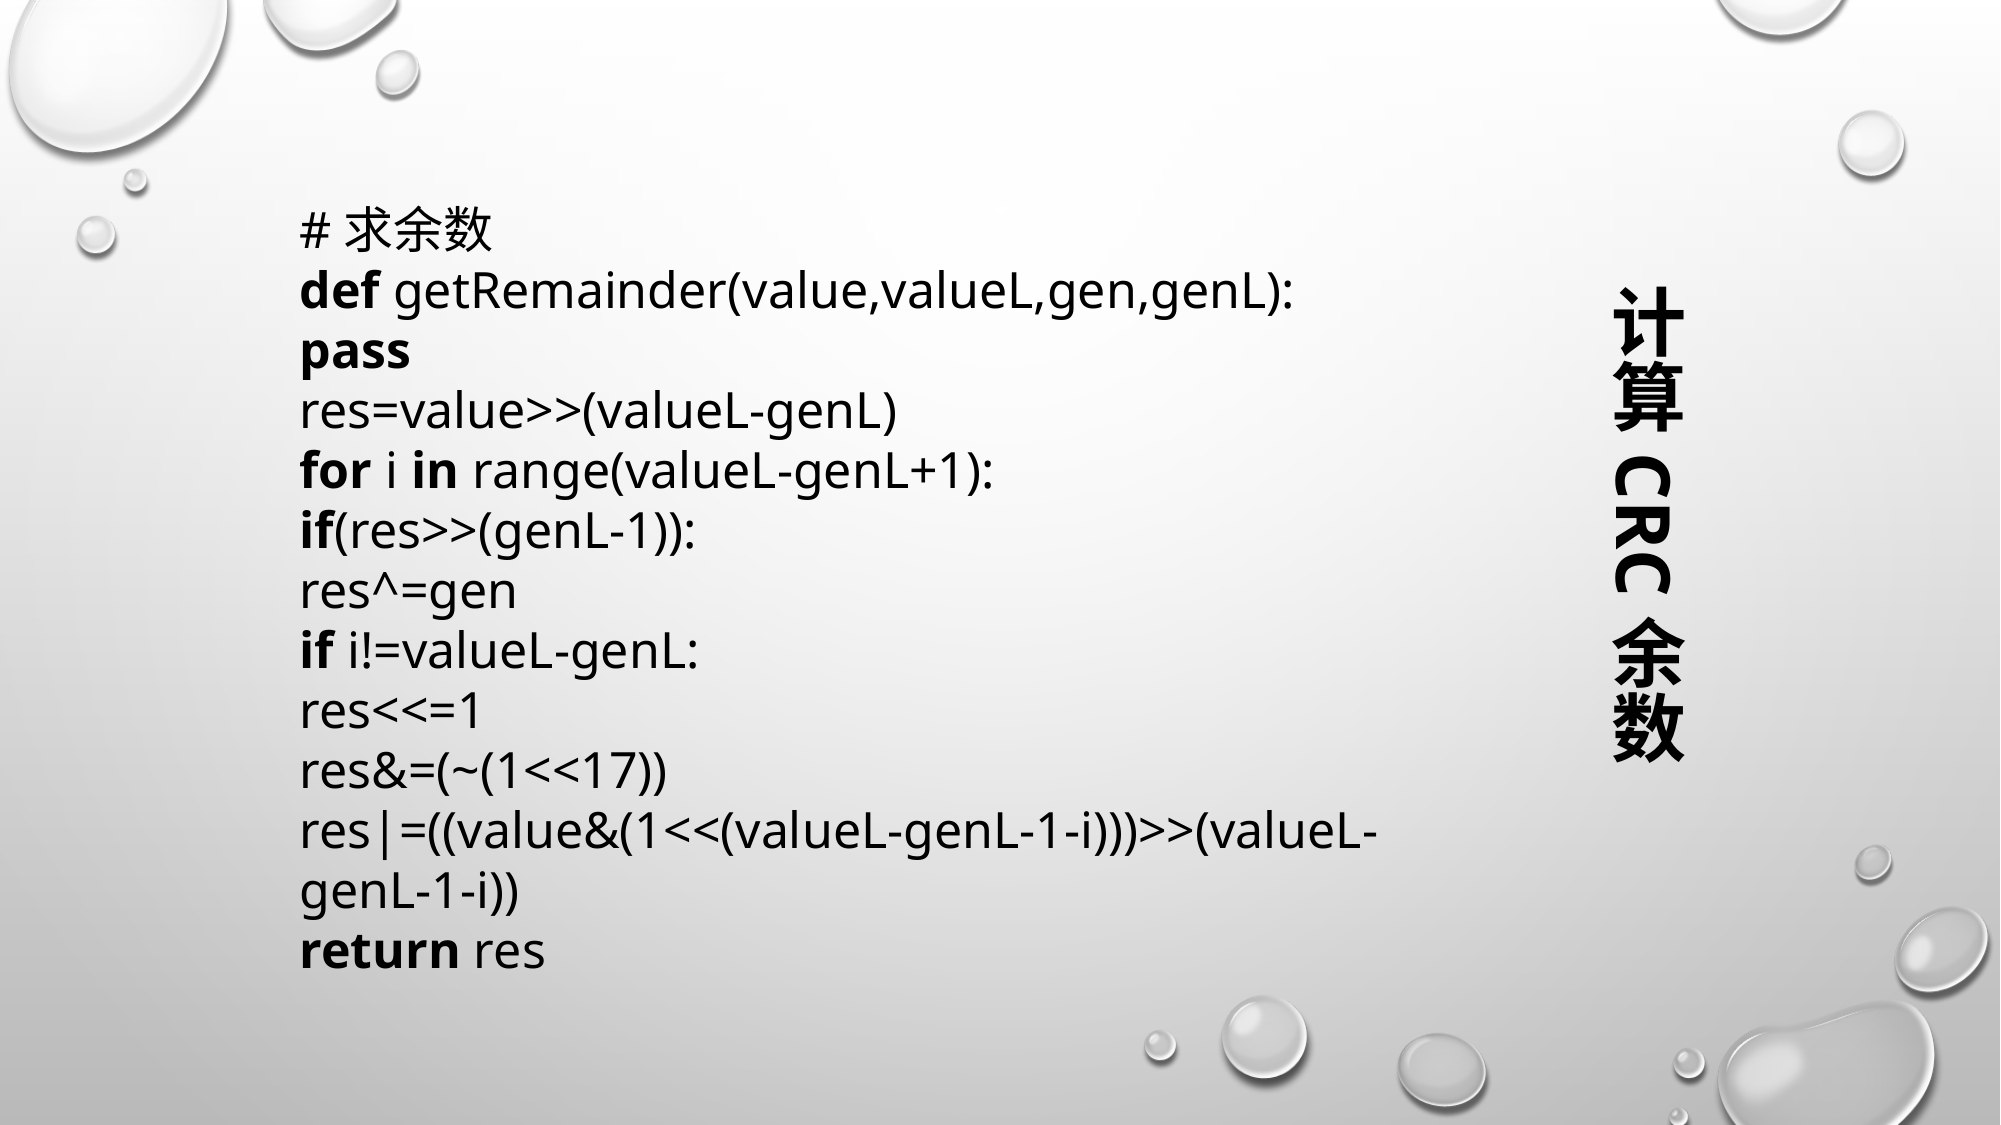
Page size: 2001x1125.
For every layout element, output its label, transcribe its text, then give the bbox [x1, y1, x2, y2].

picture [0, 0, 2000, 1125]
title 计算CRC余数 [1431, 99, 1851, 950]
text_box #求余数 def getRemainder(value,valueL,gen,genL): pass res=value>>(valueL-genL) for i in range(valueL-genL+1): if(res>>(genL-1)): res^=gen if i!=valueL-genL: res<<=1 res&=(~(1<<17)) res|=((value&(1<<(valueL-genL-1-i)))>>(valueL-genL-1-i)) return res [284, 130, 1518, 1046]
